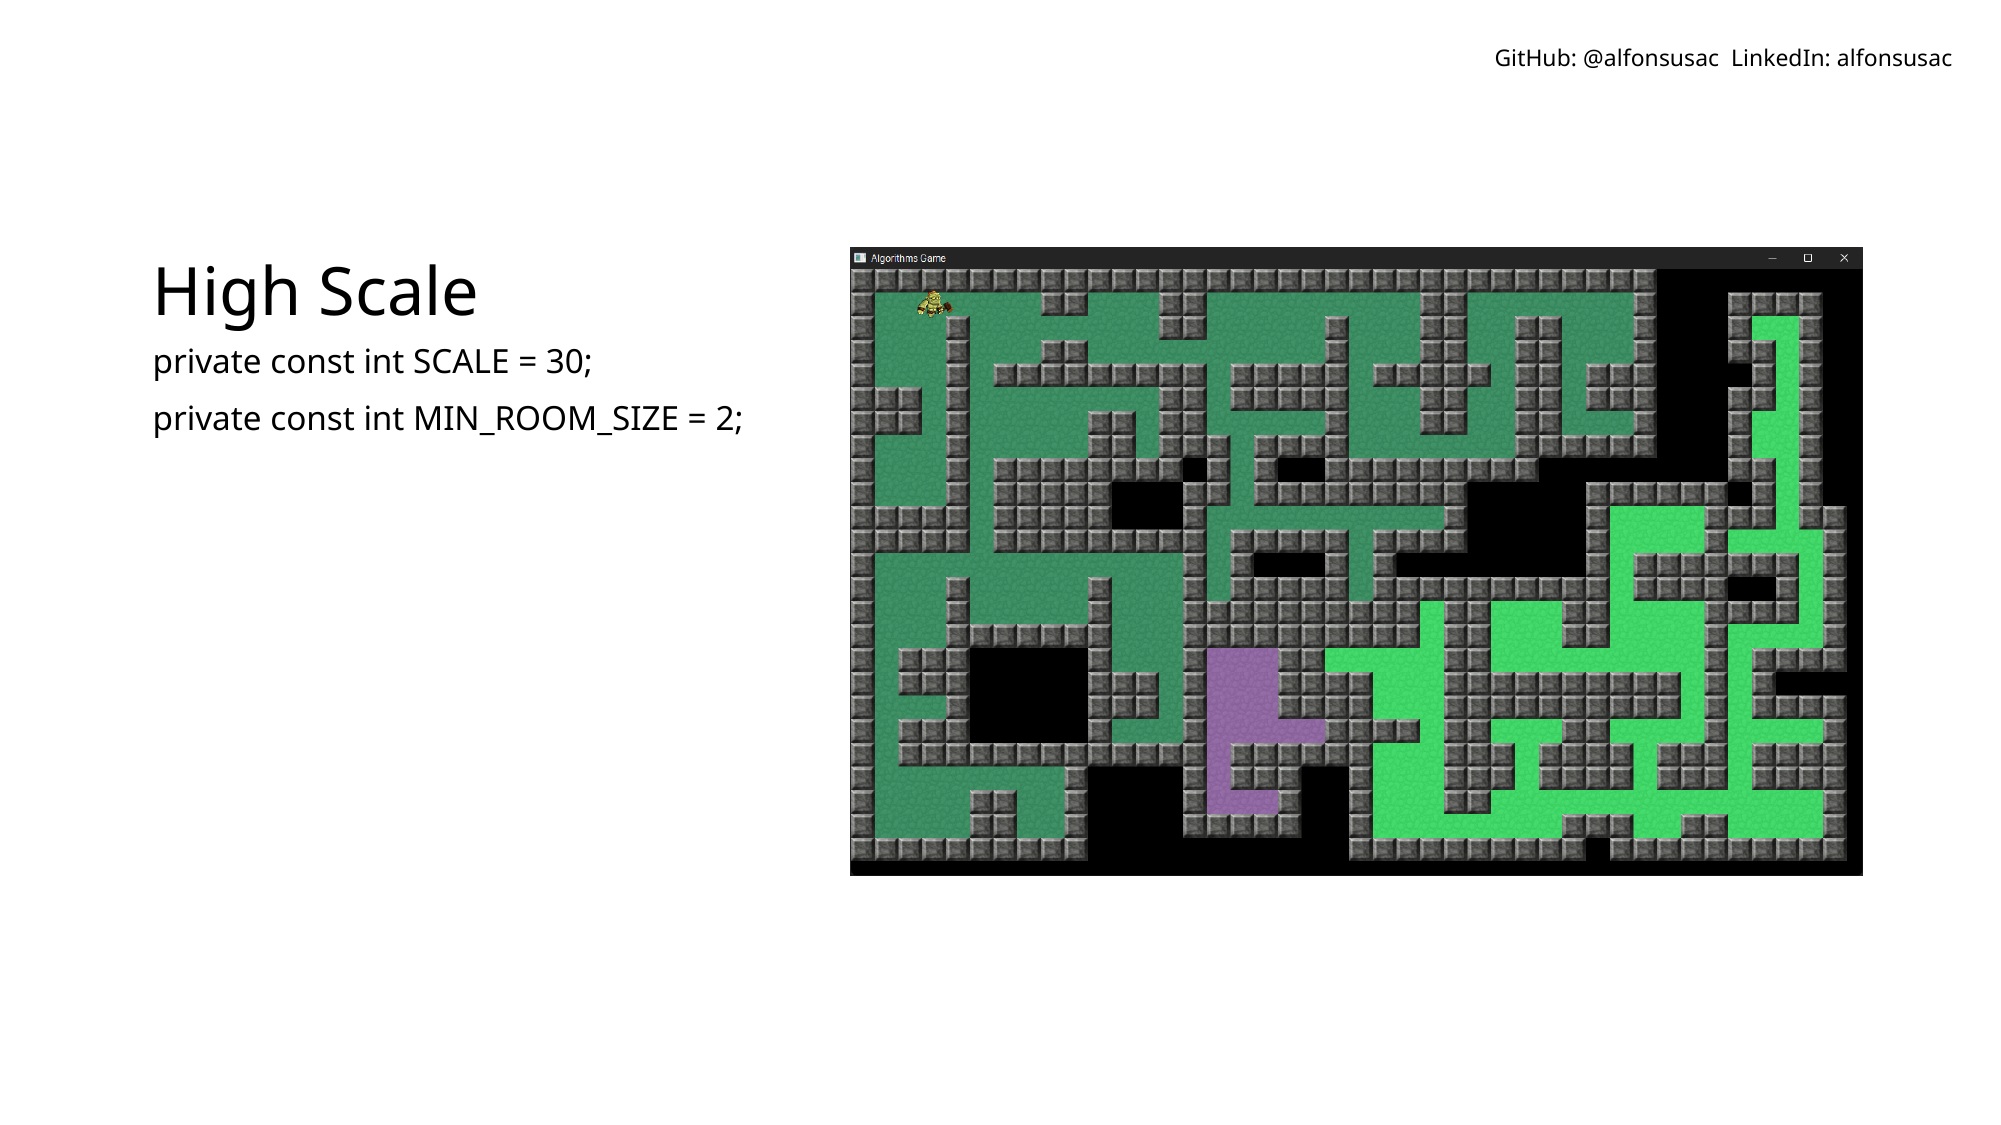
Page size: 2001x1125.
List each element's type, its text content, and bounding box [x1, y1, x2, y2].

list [850, 247, 1863, 876]
title High Scale [137, 75, 783, 337]
list private const int SCALE = 30; private const int MIN_ROOM_SIZE = 2; [137, 337, 783, 963]
